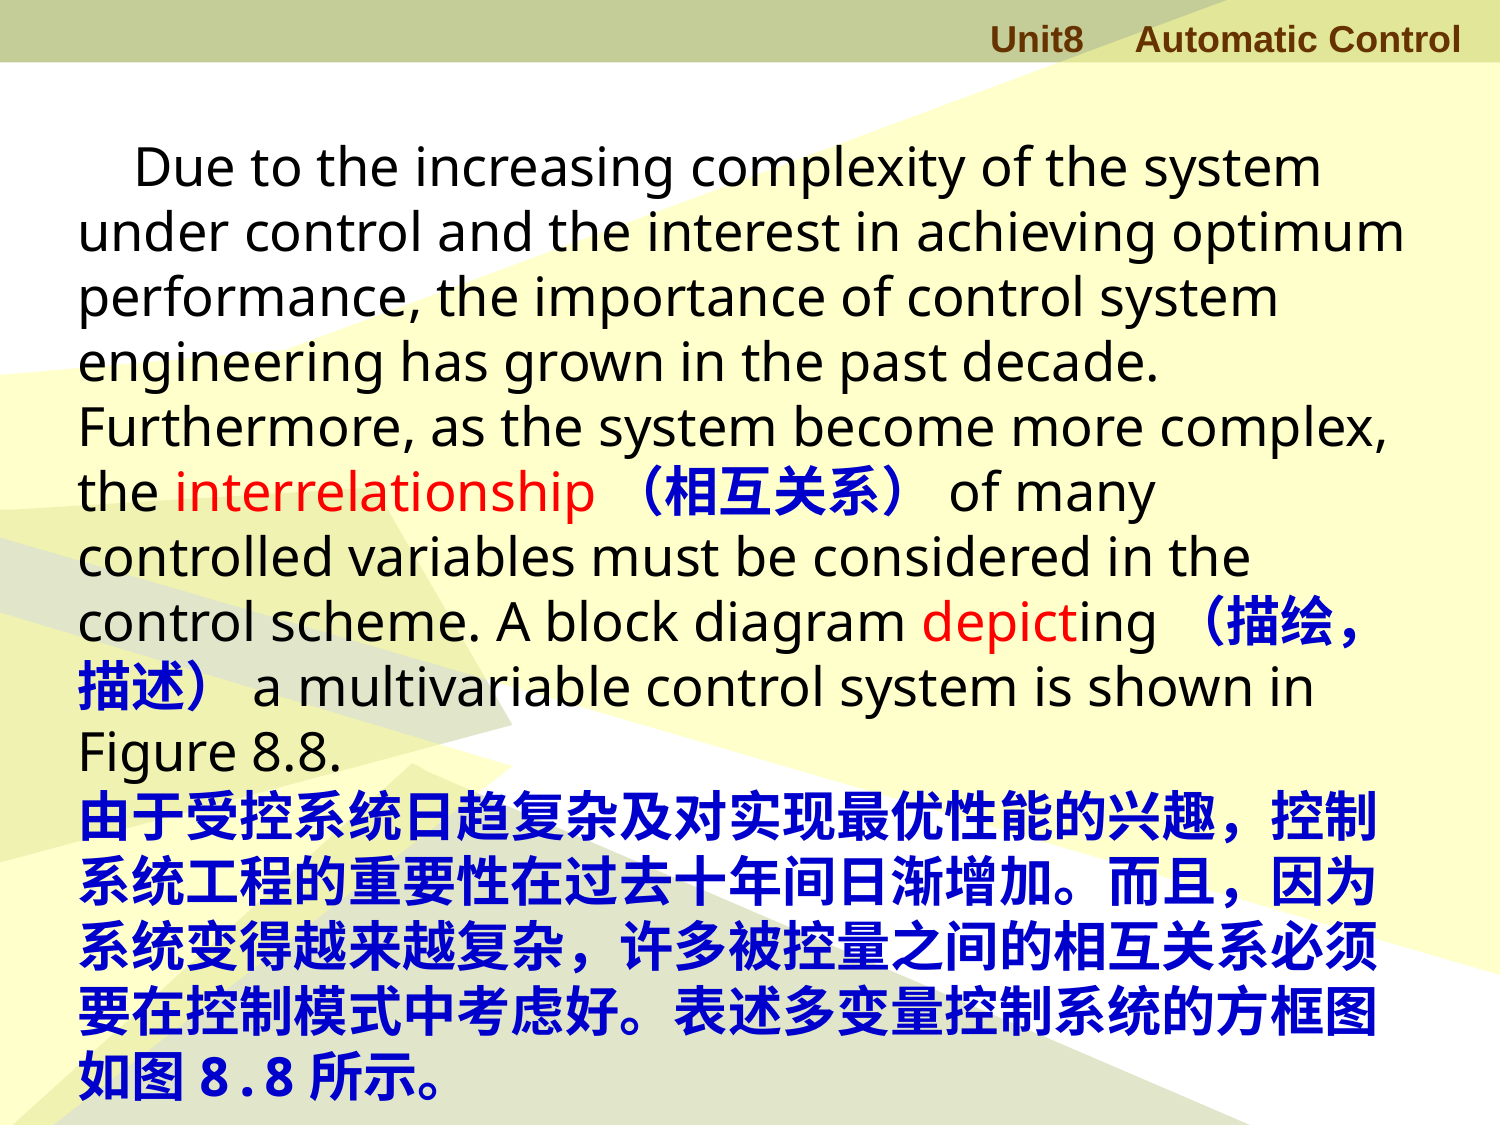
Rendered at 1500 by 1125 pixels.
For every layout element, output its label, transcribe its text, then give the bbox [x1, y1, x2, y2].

text_box Due to the increasing complexity of the system under control and the interest in achieving optimum performance, the importance of control system engineering has grown in the past decade. Furthermore, as the system become more complex, the interrelationship（相互关系）of many controlled variables must be considered in the control scheme. A block diagram depicting（描绘，描述）a multivariable control system is shown in Figure 8.8. 由于受控系统日趋复杂及对实现最优性能的兴趣，控制系统工程的重要性在过去十年间日渐增加。而且，因为系统变得越来越复杂，许多被控量之间的相互关系必须要在控制模式中考虑好。表述多变量控制系统的方框图如图8.8所示。 [62, 124, 1438, 1115]
